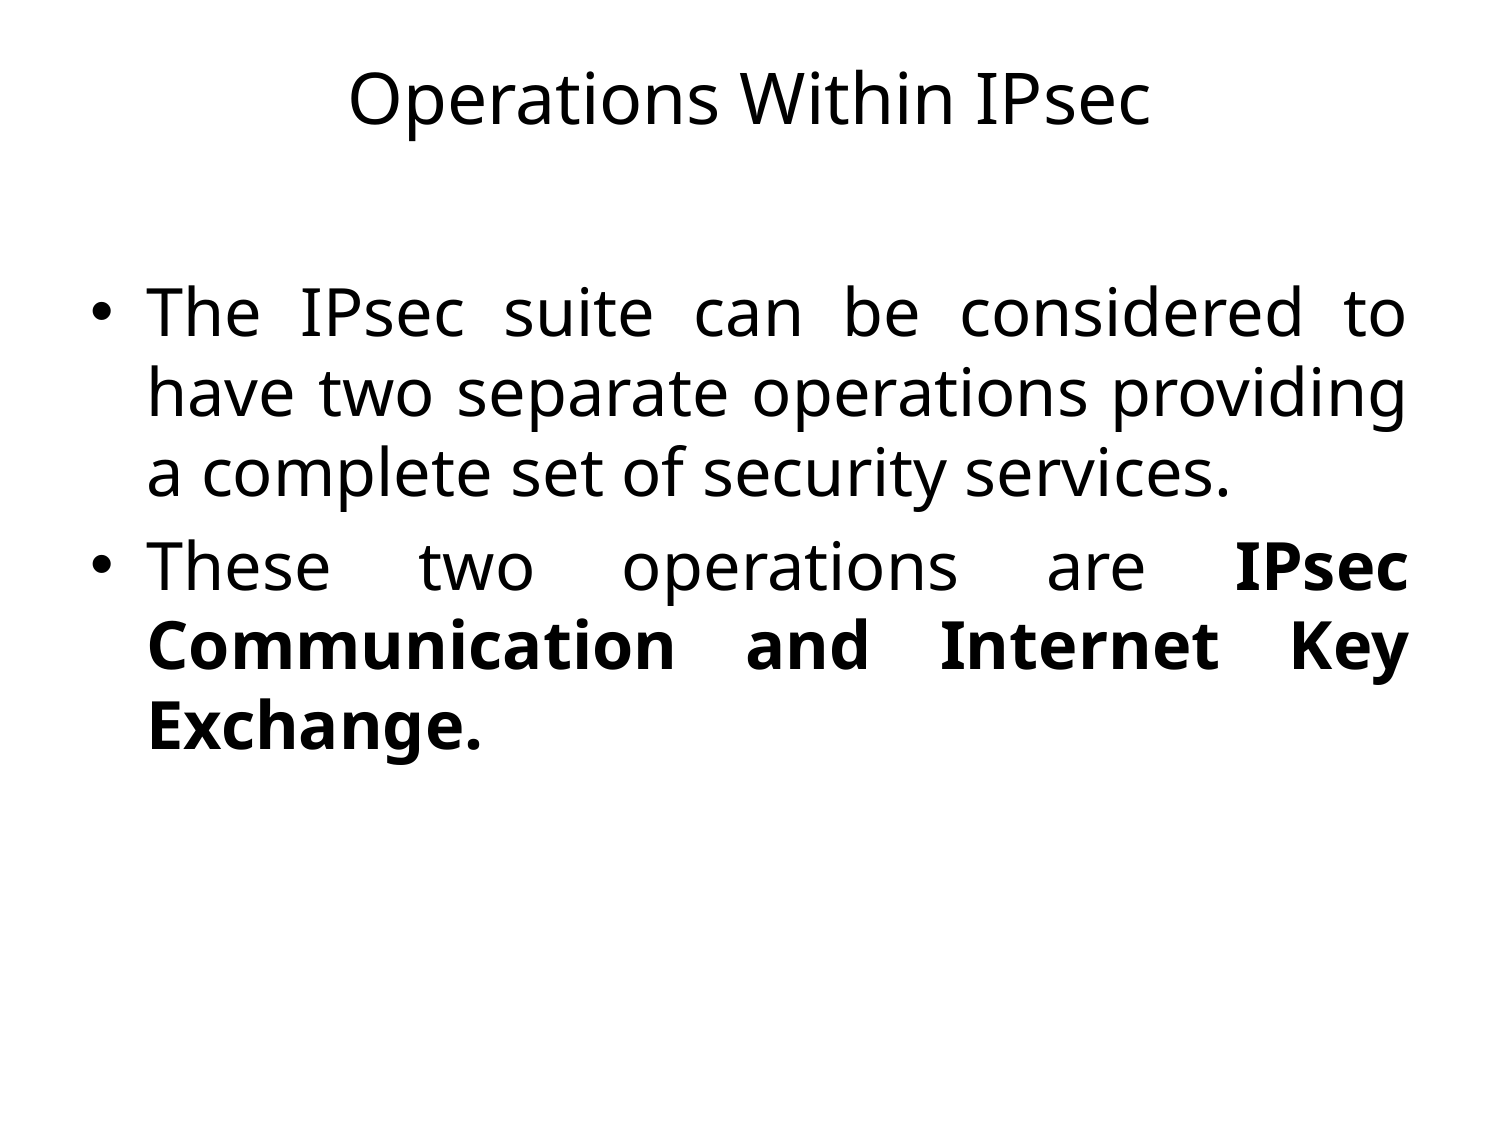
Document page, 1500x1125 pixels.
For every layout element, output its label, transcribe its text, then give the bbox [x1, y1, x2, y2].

list The IPsec suite can be considered to have two separate operations providing a complete set of security services. These two operations are IPsec Communication and Internet Key Exchange. [75, 262, 1425, 1005]
title Operations Within IPsec [75, 45, 1425, 233]
